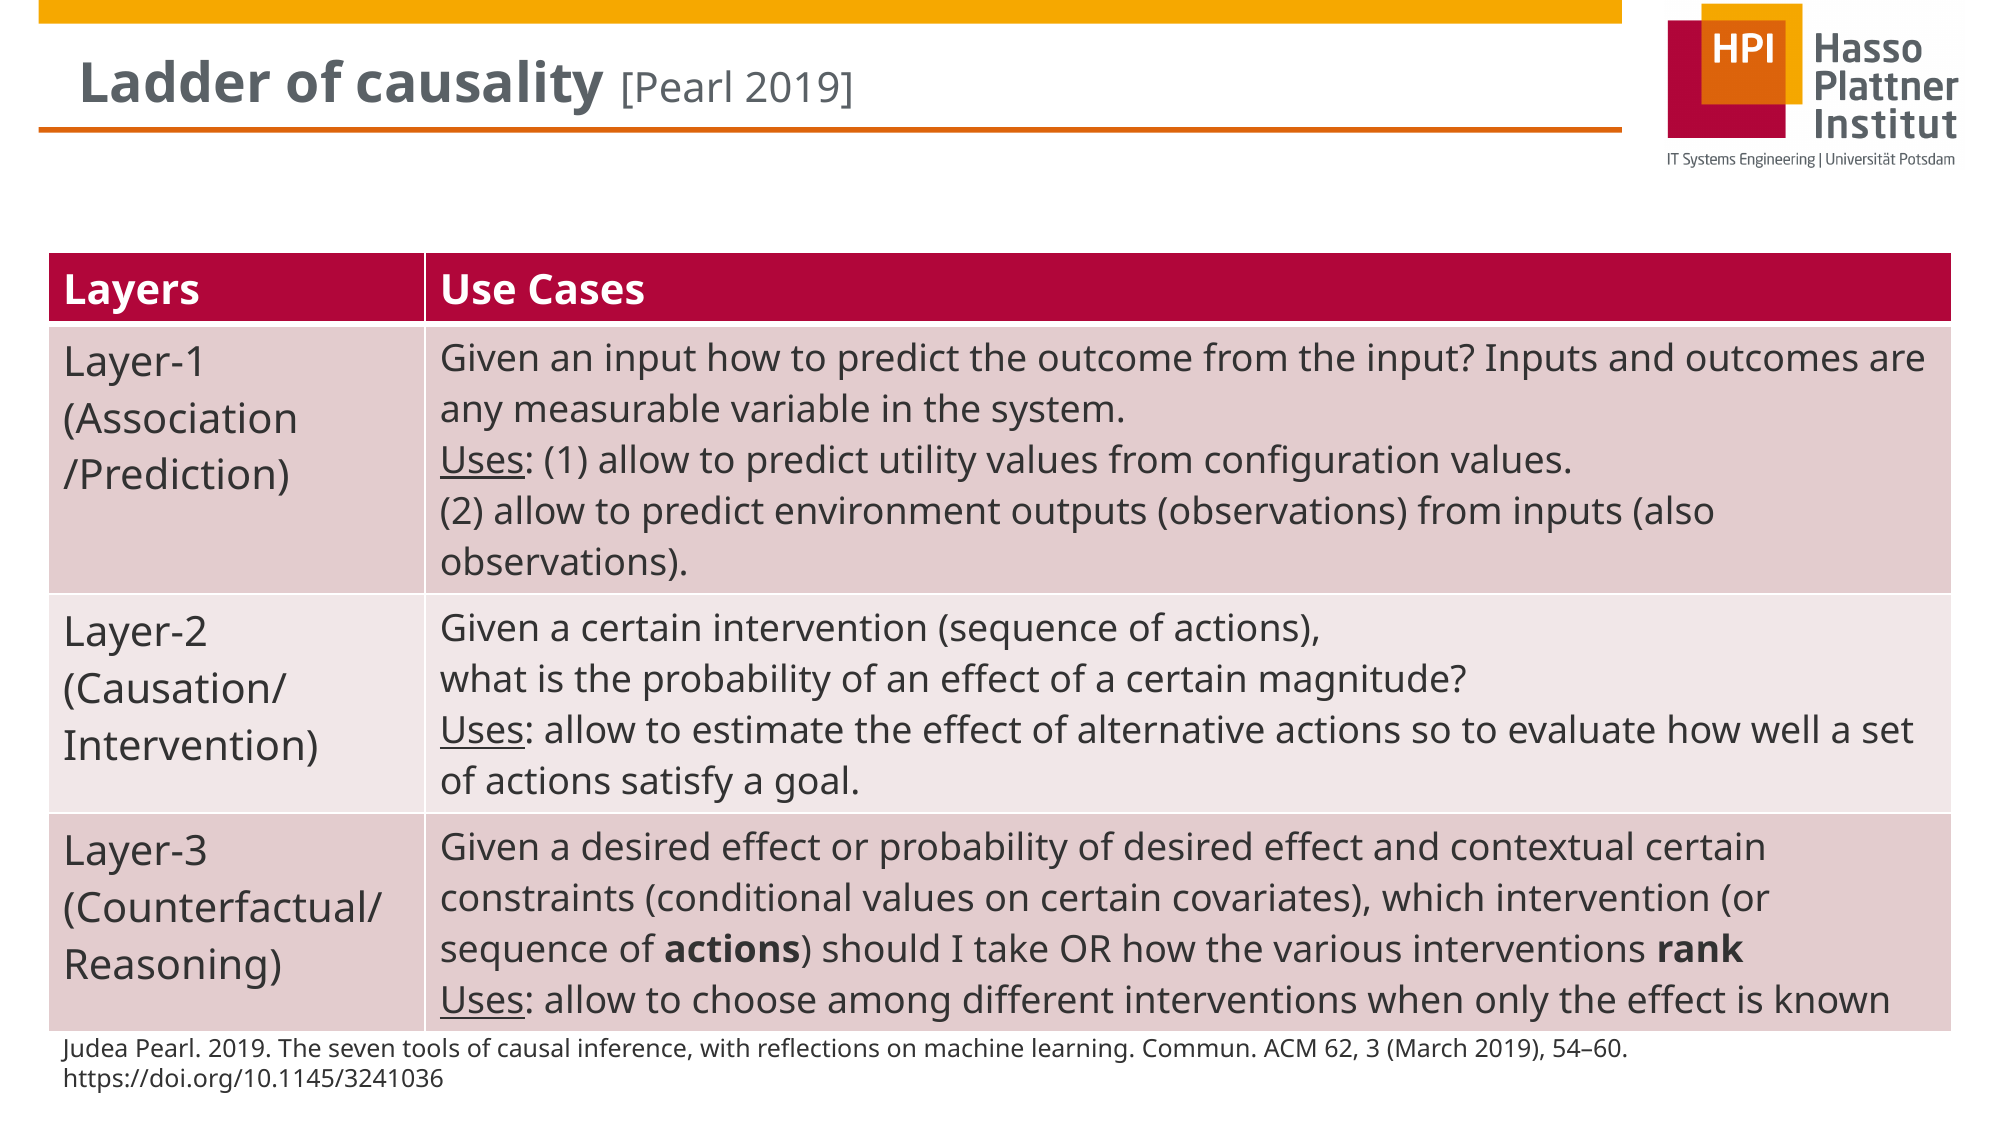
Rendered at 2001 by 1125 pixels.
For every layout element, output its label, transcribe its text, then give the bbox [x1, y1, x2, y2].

table_header Layers [49, 253, 424, 321]
picture [1664, 0, 1965, 170]
table_cell Given a desired effect or probability of desired effect and contextual certain constraints (conditional values on certain covariates), which intervention (or sequence of actions) should I take OR how the various interventions rank Uses: allow to choose among different interventions when only the effect is known [426, 814, 1951, 1031]
table_cell Given an input how to predict the outcome from the input? Inputs and outcomes are any measurable variable in the system. Uses: (1) allow to predict utility values from configuration values. (2) allow to predict environment outputs (observations) from inputs (also observations). [426, 327, 1951, 593]
table_cell Given a certain intervention (sequence of actions), what is the probability of an effect of a certain magnitude? Uses: allow to estimate the effect of alternative actions so to evaluate how well a set of actions satisfy a goal. [426, 595, 1951, 812]
table_cell Layer-2 (Causation/ Intervention) [49, 595, 424, 812]
table_header Use Cases [426, 253, 1951, 321]
table_cell Layer-3 (Counterfactual/ Reasoning) [49, 814, 424, 1025]
text_box Judea Pearl. 2019. The seven tools of causal inference, with reflections on machine learning. Commun. ACM 62, 3 (March 2019), 54–60. https://doi.org/10.1145/3241036 [48, 1025, 1783, 1101]
title Ladder of causality [Pearl 2019] [78, 23, 1583, 115]
table_cell Layer-1 (Association /Prediction) [49, 327, 424, 593]
